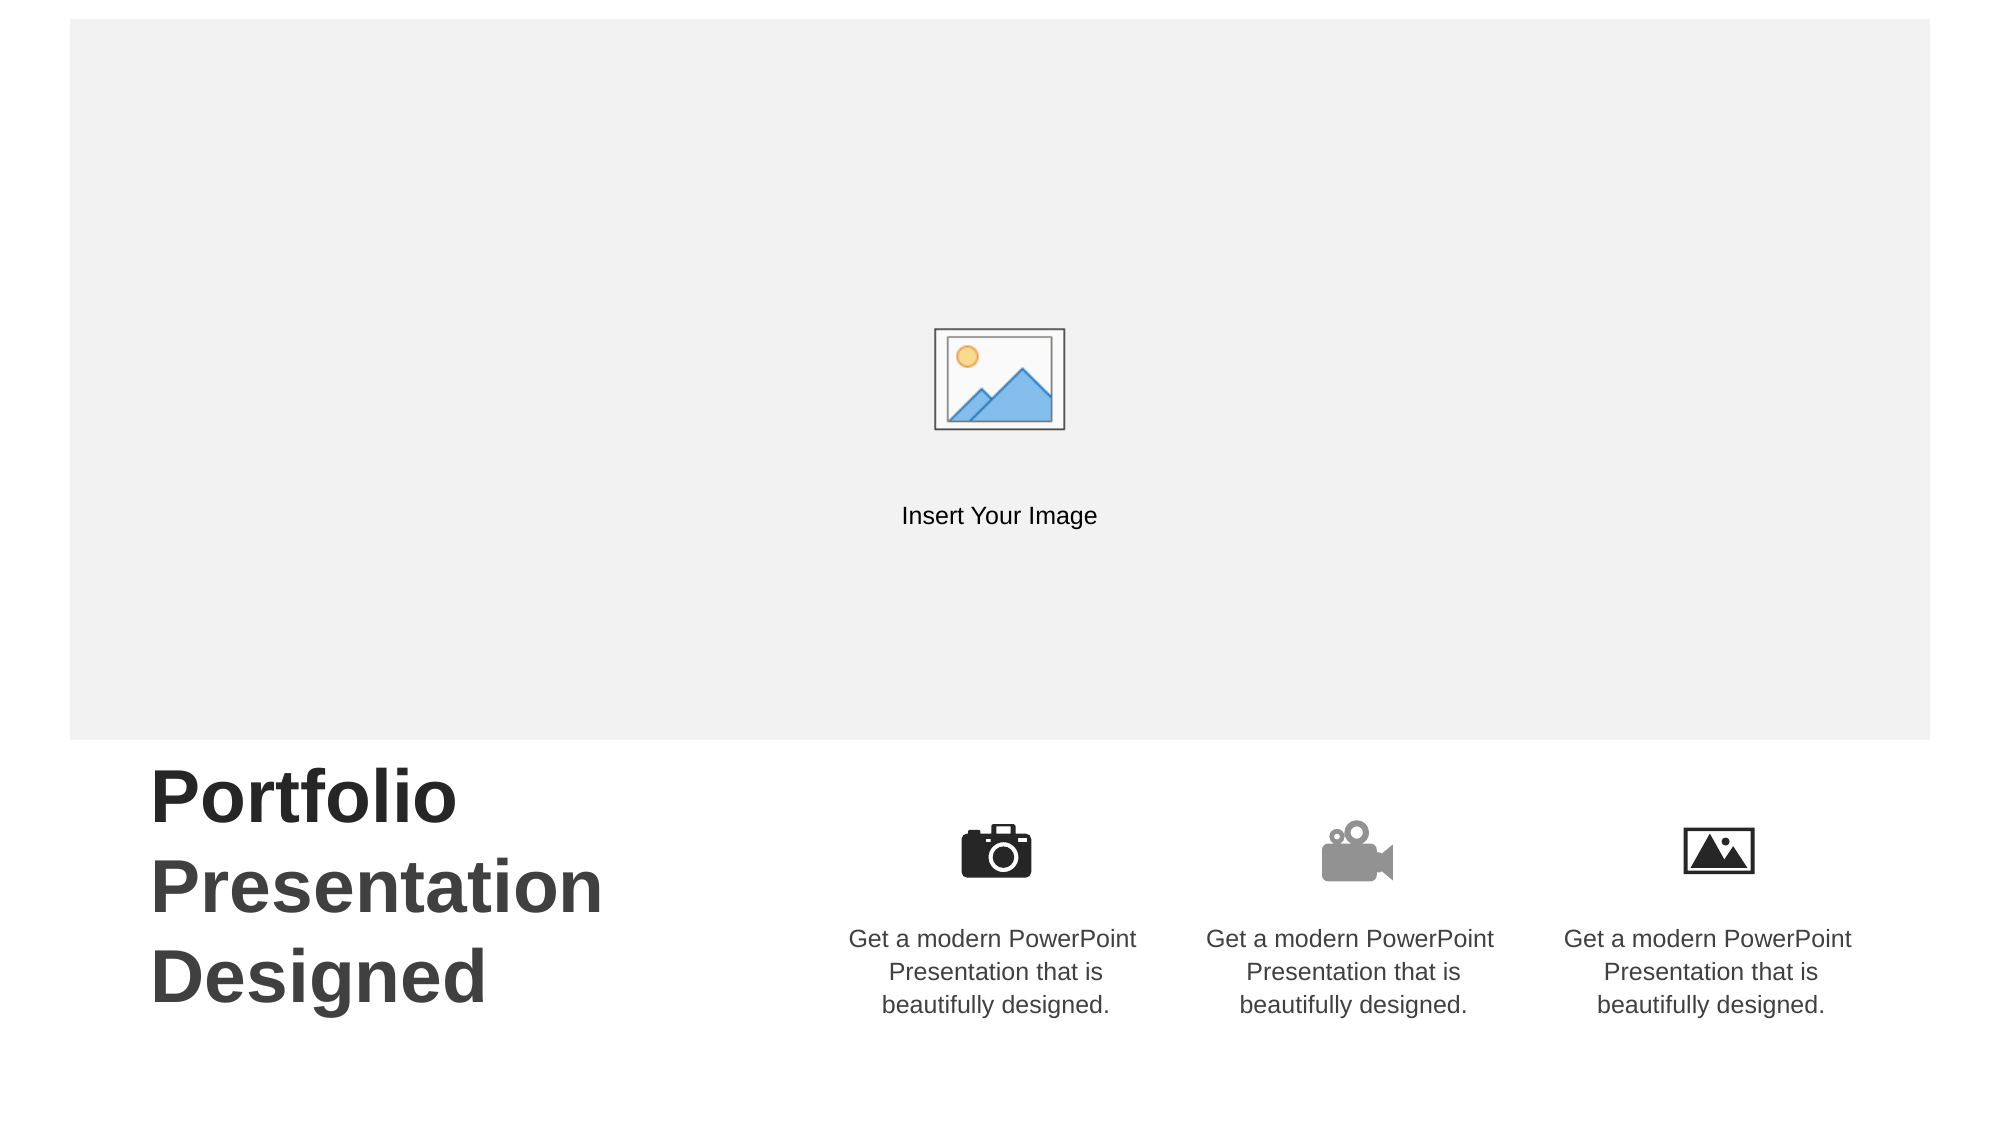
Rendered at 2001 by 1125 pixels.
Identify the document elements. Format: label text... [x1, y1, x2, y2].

text_box [1683, 827, 1756, 875]
text_box [1320, 819, 1394, 883]
text_box Get a modern PowerPoint Presentation that is beautifully designed. [1180, 912, 1528, 1027]
text_box Portfolio Presentation Designed [136, 740, 680, 1025]
text_box Get a modern PowerPoint Presentation that is beautifully designed. [822, 912, 1170, 1027]
picture [69, 18, 1931, 740]
text_box [960, 823, 1033, 879]
text_box Get a modern PowerPoint Presentation that is beautifully designed. [1538, 912, 1885, 1027]
